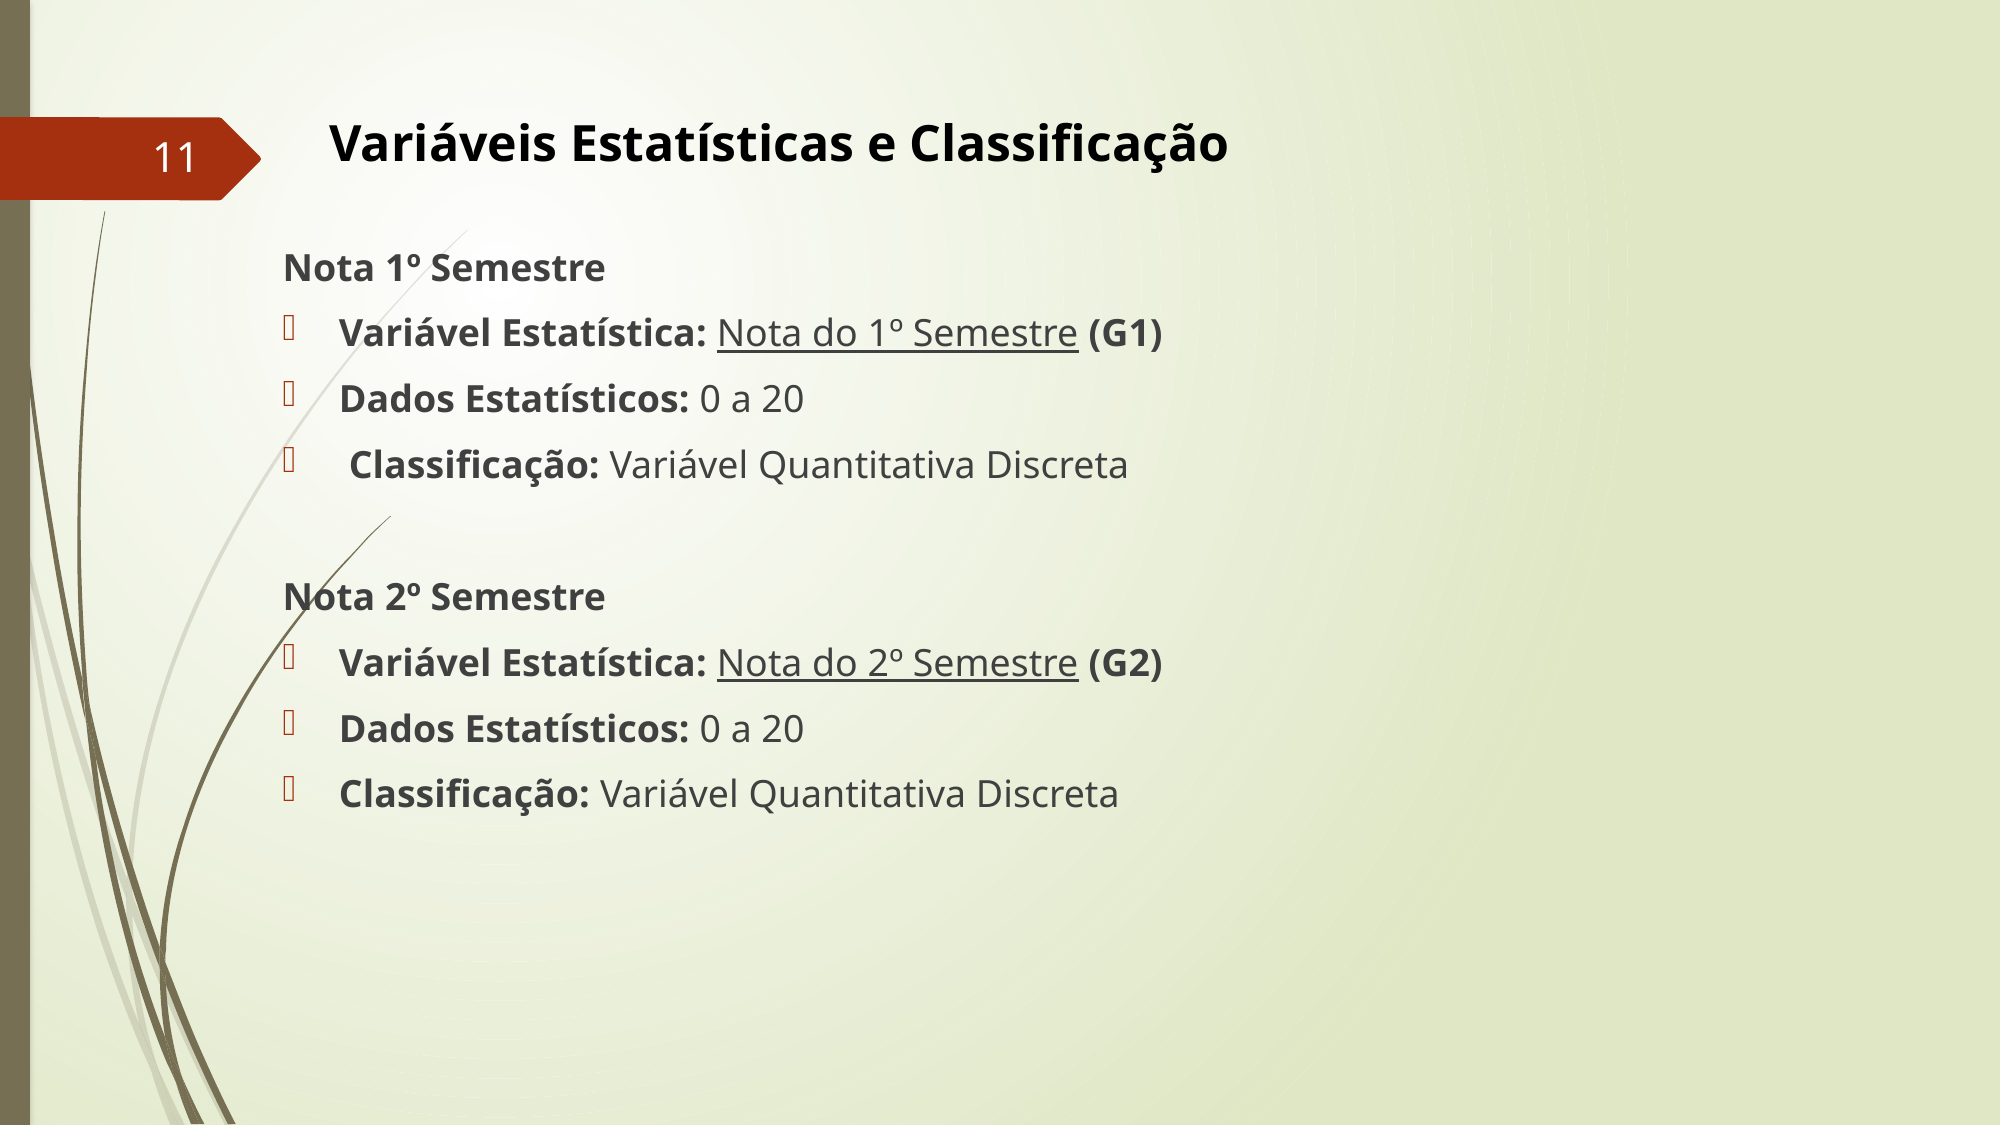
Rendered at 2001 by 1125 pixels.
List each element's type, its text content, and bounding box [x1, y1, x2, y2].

slide_number 11 [87, 129, 216, 190]
text_box Variáveis Estatísticas e Classificação [314, 103, 1686, 179]
list Nota 1º Semestre Variável Estatística: Nota do 1º Semestre (G1) Dados Estatísticos: 0 a 20 Classificação: Variável Quantitativa Discreta Nota 2º Semestre Variável Estatística: Nota do 2º Semestre (G2) Dados Estatísticos: 0 a 20 Classificação: Variável Quantitativa Discreta [267, 104, 1888, 970]
